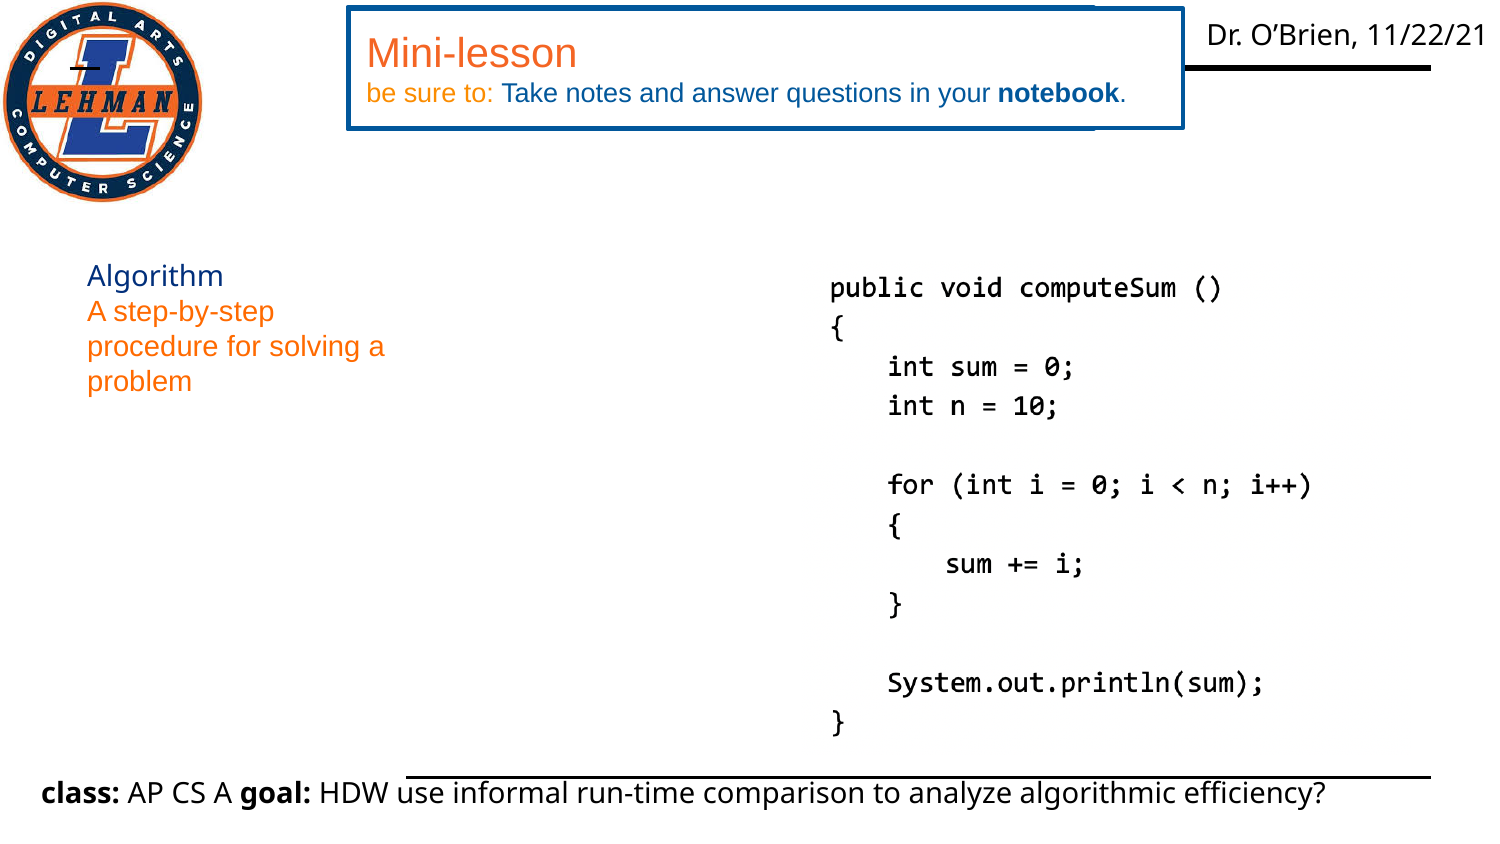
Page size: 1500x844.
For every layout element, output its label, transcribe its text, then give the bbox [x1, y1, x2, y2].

picture [0, 0, 204, 204]
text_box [347, 6, 1184, 130]
text_box Algorithm A step-by-step procedure for solving a problem [86, 257, 404, 432]
picture [801, 261, 1411, 755]
